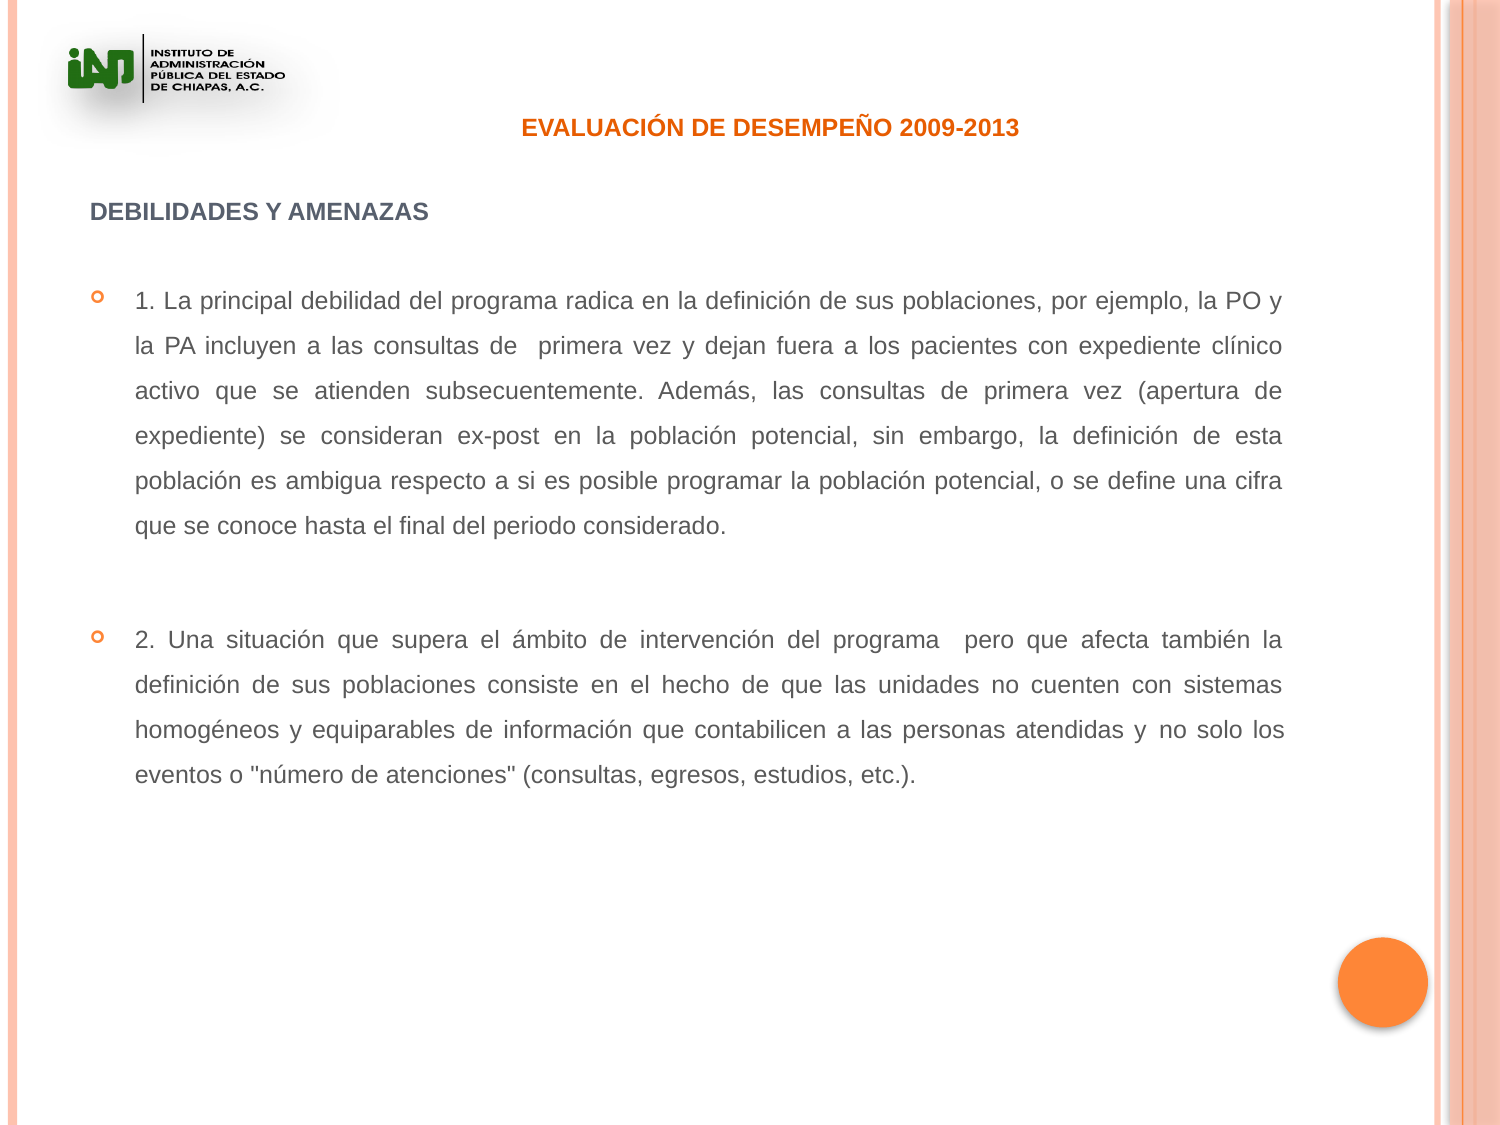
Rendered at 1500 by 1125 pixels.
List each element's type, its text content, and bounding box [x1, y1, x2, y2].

list 1. La principal debilidad del programa radica en la definición de sus poblaciones, por ejemplo, la PO y la PA incluyen a las consultas de primera vez y dejan fuera a los pacientes con expediente clínico activo que se atienden subsecuentemente. Además, las consultas de primera vez (apertura de expediente) se consideran ex-post en la población potencial, sin embargo, la definición de esta población es ambigua respecto a si es posible programar la población potencial, o se define una cifra que se conoce hasta el final del periodo considerado. 2. Una situación que supera el ámbito de intervención del programa pero que afecta también la definición de sus poblaciones consiste en el hecho de que las unidades no cuenten con sistemas homogéneos y equiparables de información que contabilicen a las personas atendidas y no solo los eventos o "número de atenciones" (consultas, egresos, estudios, etc.). [75, 262, 1300, 1062]
title Debilidades y Amenazas [75, 142, 1300, 233]
text_box EVALUACIÓN DE DESEMPEÑO 2009-2013 [242, 6, 1300, 149]
picture [67, 34, 286, 103]
